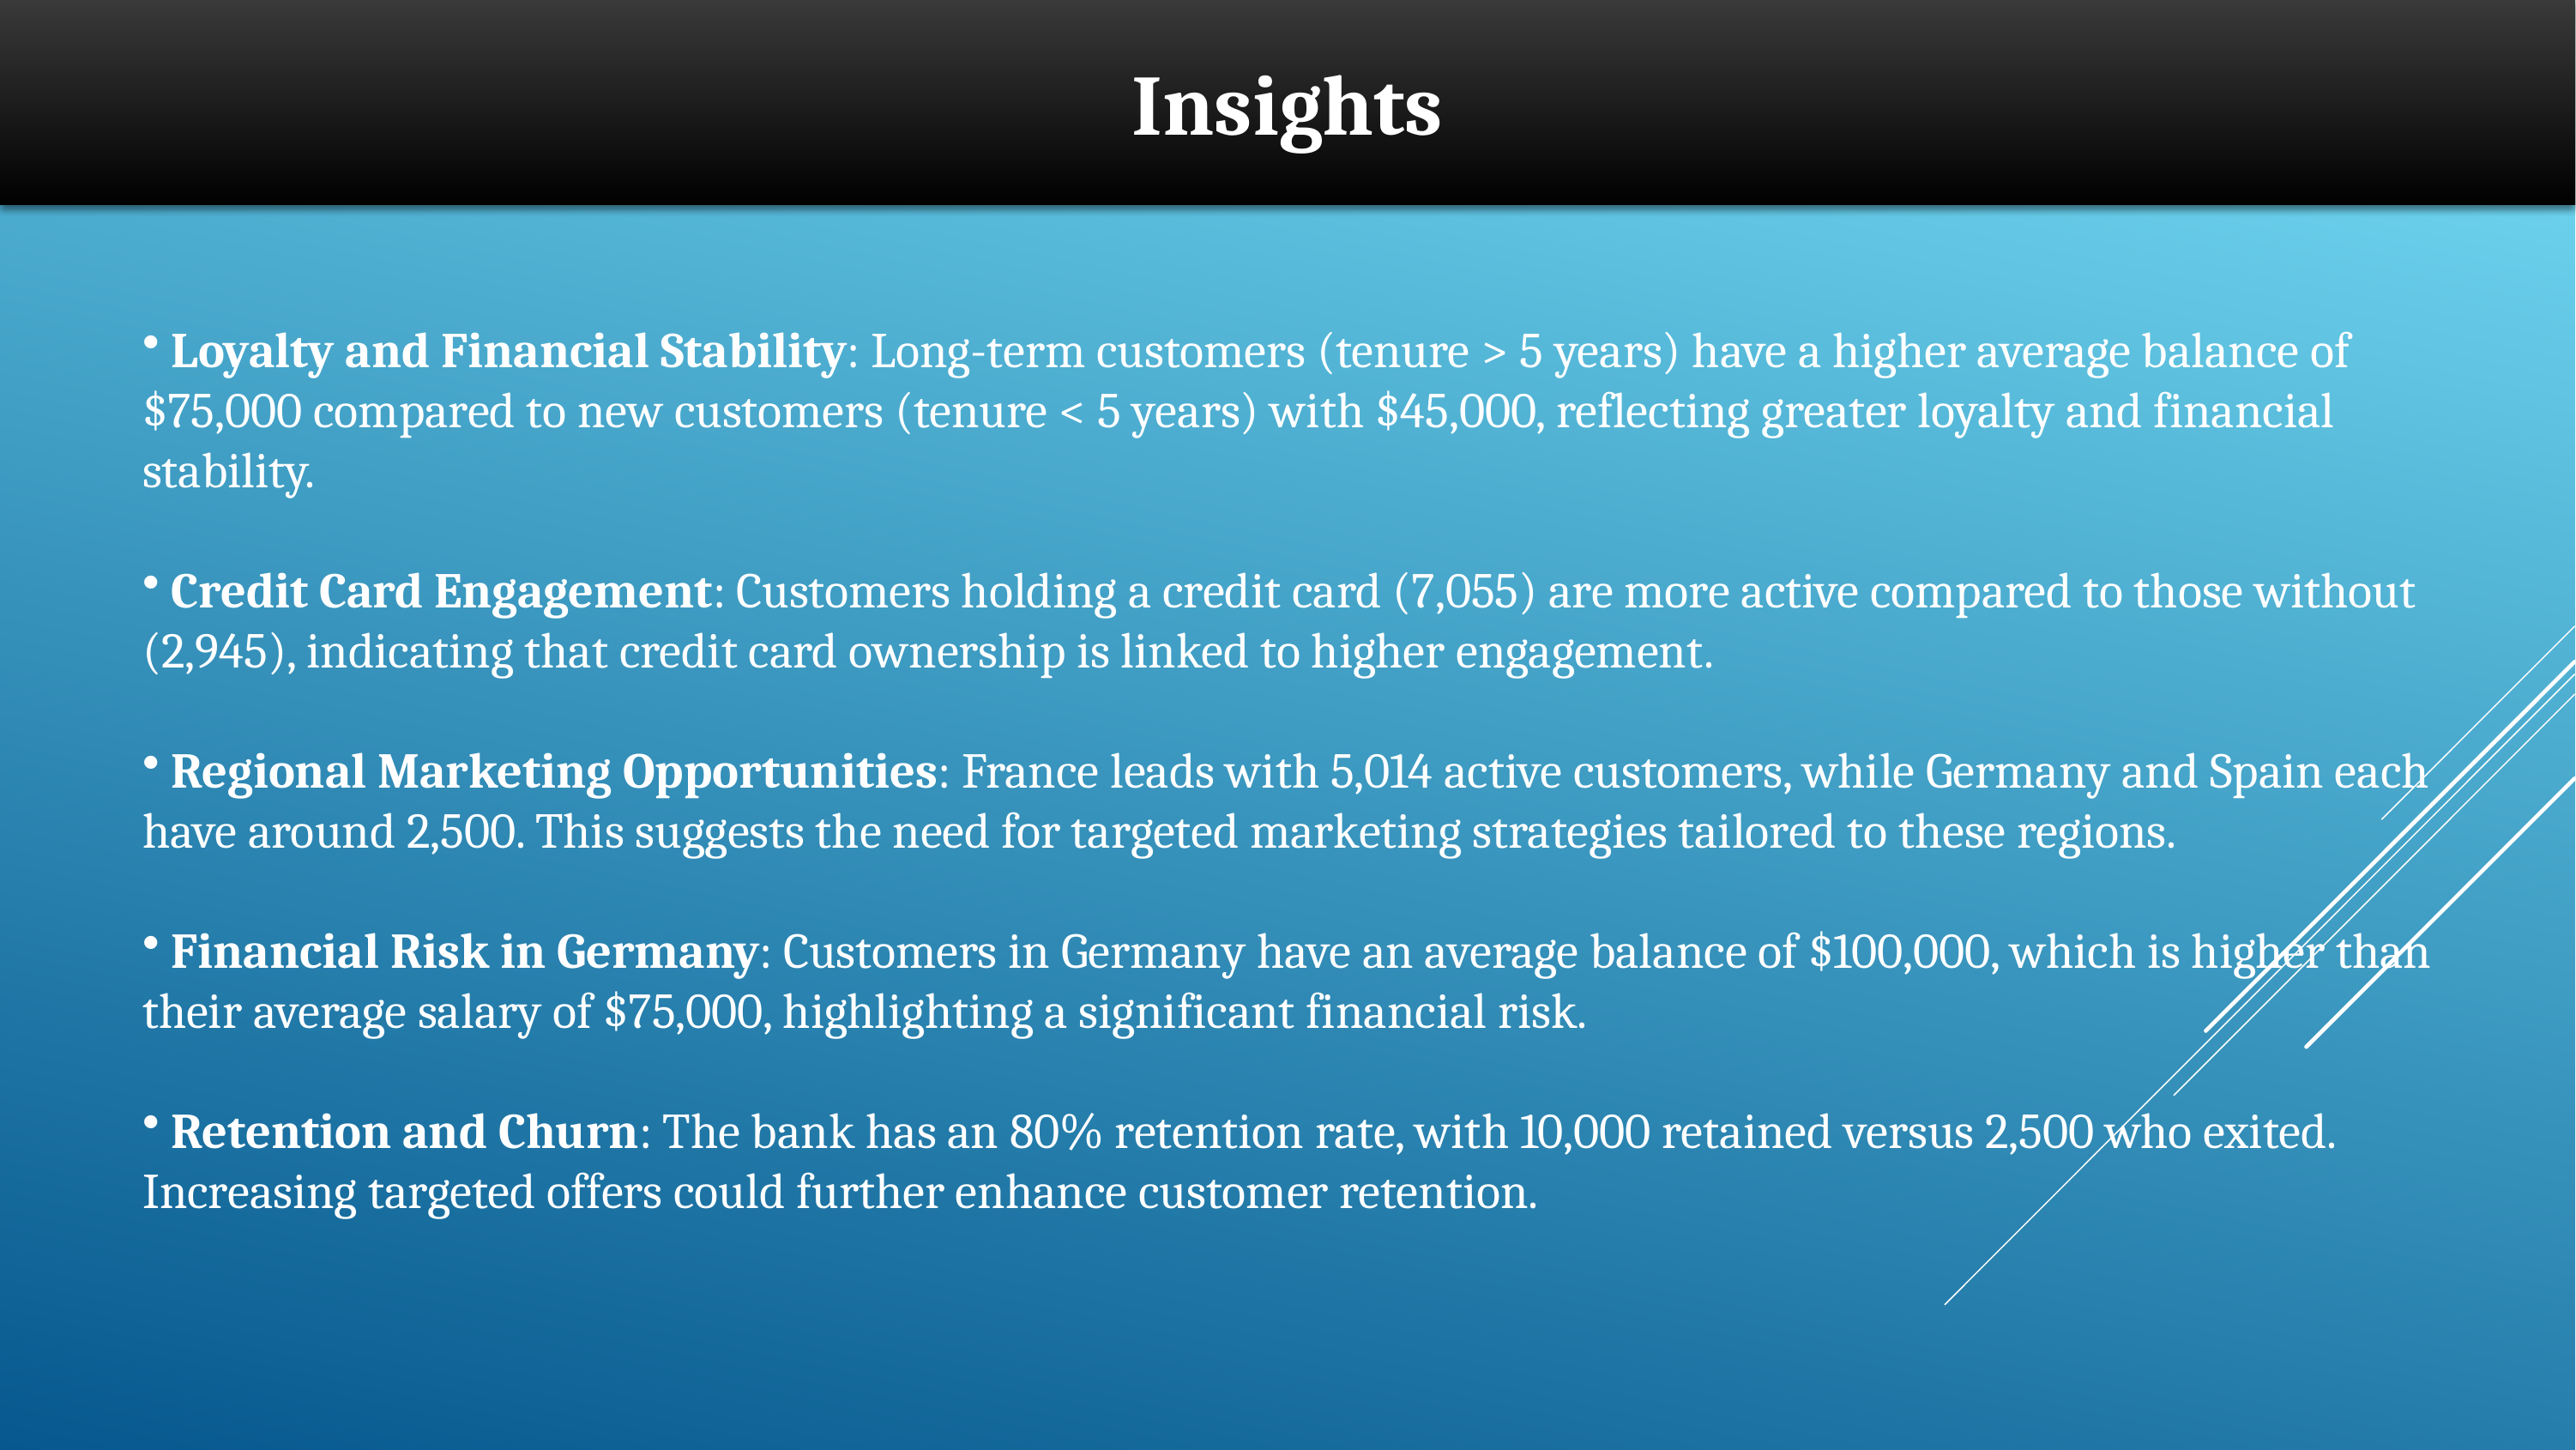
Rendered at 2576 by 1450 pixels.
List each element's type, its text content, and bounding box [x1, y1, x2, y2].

text_box Insights [0, 0, 2576, 205]
title Loyalty and Financial Stability: Long-term customers (tenure > 5 years) have a higher average balance of $75,000 compared to new customers (tenure < 5 years) with $45,000, reflecting greater loyalty and financial stability. Credit Card Engagement: Customers holding a credit card (7,055) are more active compared to those without (2,945), indicating that credit card ownership is linked to higher engagement. Regional Marketing Opportunities: France leads with 5,014 active customers, while Germany and Spain each have around 2,500. This suggests the need for targeted marketing strategies tailored to these regions. Financial Risk in Germany: Customers in Germany have an average balance of $100,000, which is higher than their average salary of $75,000, highlighting a significant financial risk. Retention and Churn: The bank has an 80% retention rate, with 10,000 retained versus 2,500 who exited. Increasing targeted offers could further enhance customer retention. [130, 311, 2446, 1285]
